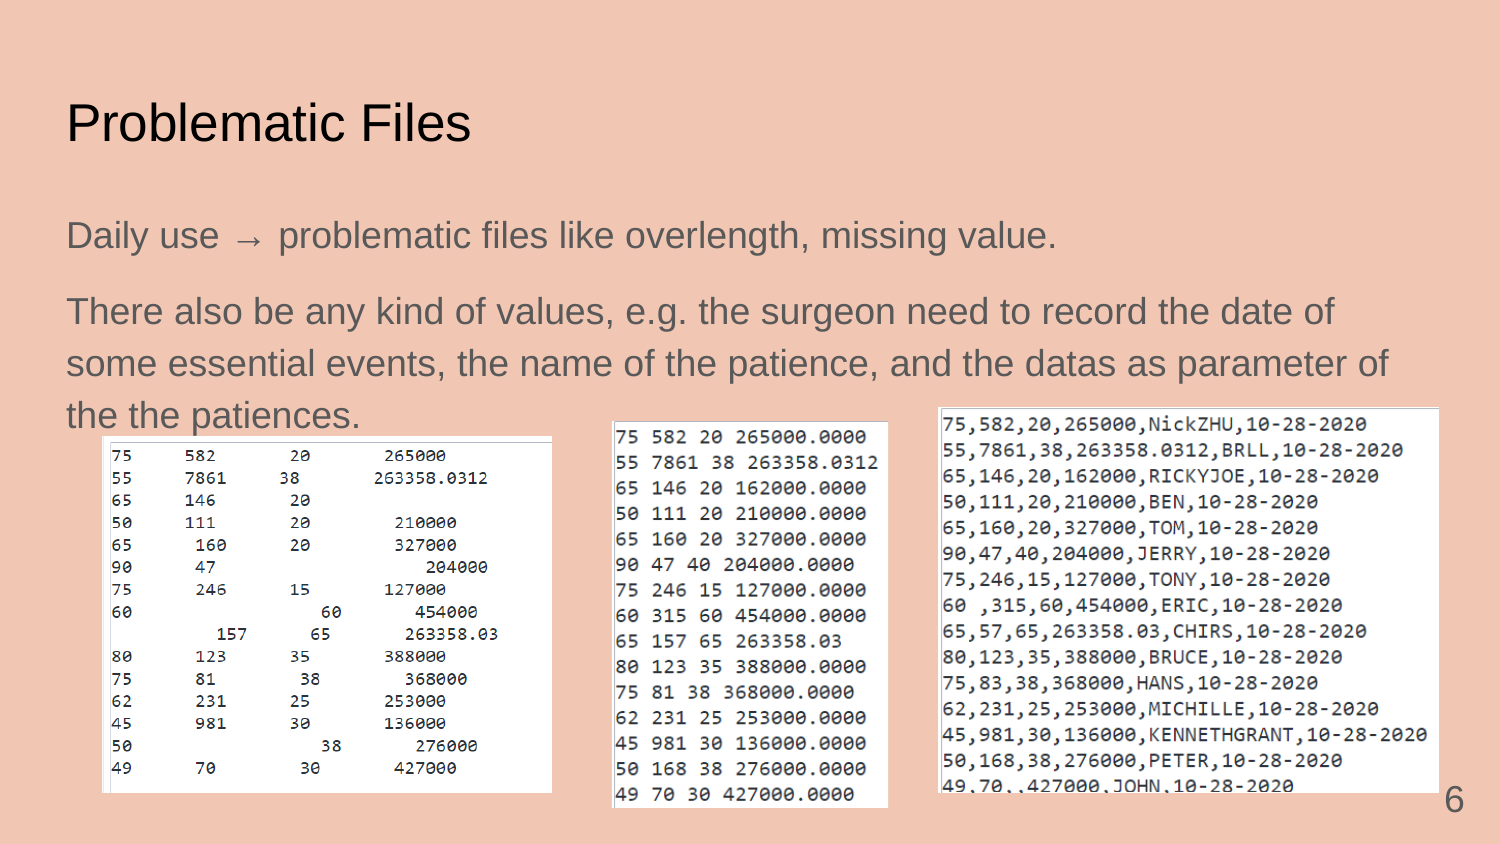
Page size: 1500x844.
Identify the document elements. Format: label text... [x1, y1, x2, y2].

picture [611, 421, 889, 808]
list Daily use → problematic files like overlength, missing value. There also be any kind of values, e.g. the surgeon need to record the date of some essential events, the name of the patience, and the datas as parameter of the the patiences. [51, 189, 1449, 750]
picture [937, 406, 1439, 794]
slide_number ‹#› [1389, 764, 1480, 830]
picture [102, 436, 552, 794]
title Problematic Files [51, 72, 1449, 167]
